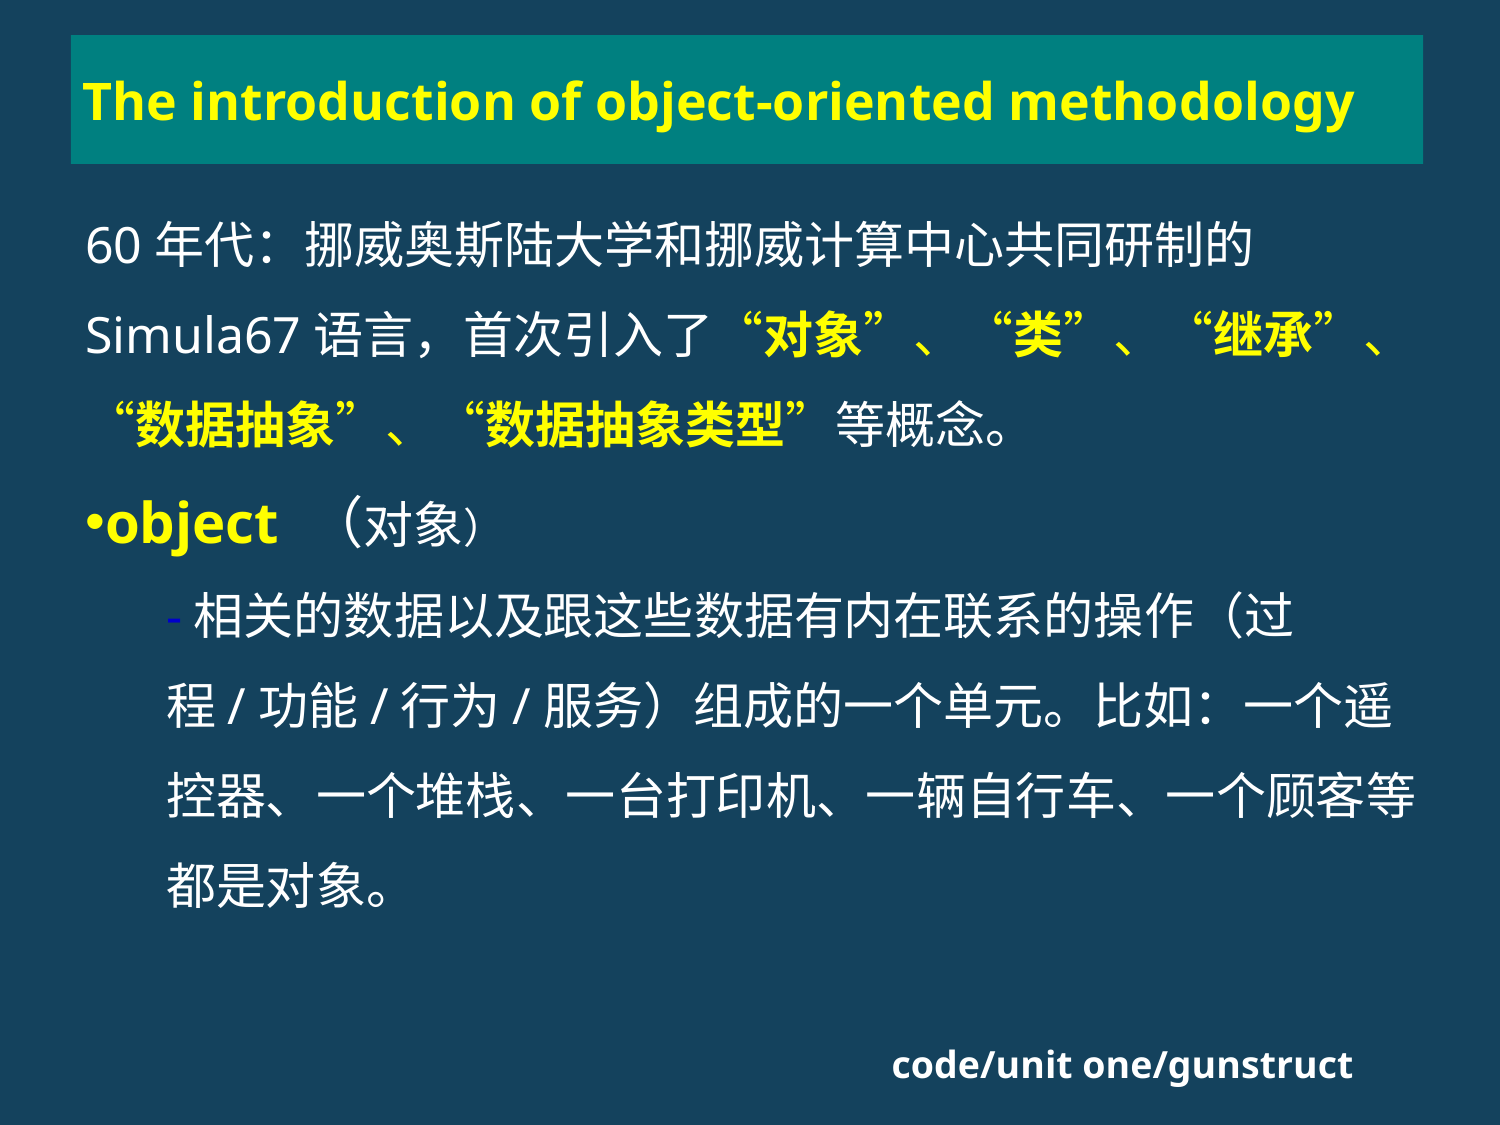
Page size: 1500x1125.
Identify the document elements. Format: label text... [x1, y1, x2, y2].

text_box 60年代：挪威奥斯陆大学和挪威计算中心共同研制的Simula67语言，首次引入了“对象”、“类”、“继承”、“数据抽象”、“数据抽象类型”等概念。 object （对象） -相关的数据以及跟这些数据有内在联系的操作（过程/功能/行为/服务）组成的一个单元。比如：一个遥控器、一个堆栈、一台打印机、一辆自行车、一个顾客等都是对象。 [70, 175, 1450, 922]
text_box The introduction of object-oriented methodology [70, 35, 1424, 164]
text_box code/unit one/gunstruct [759, 1033, 1369, 1094]
